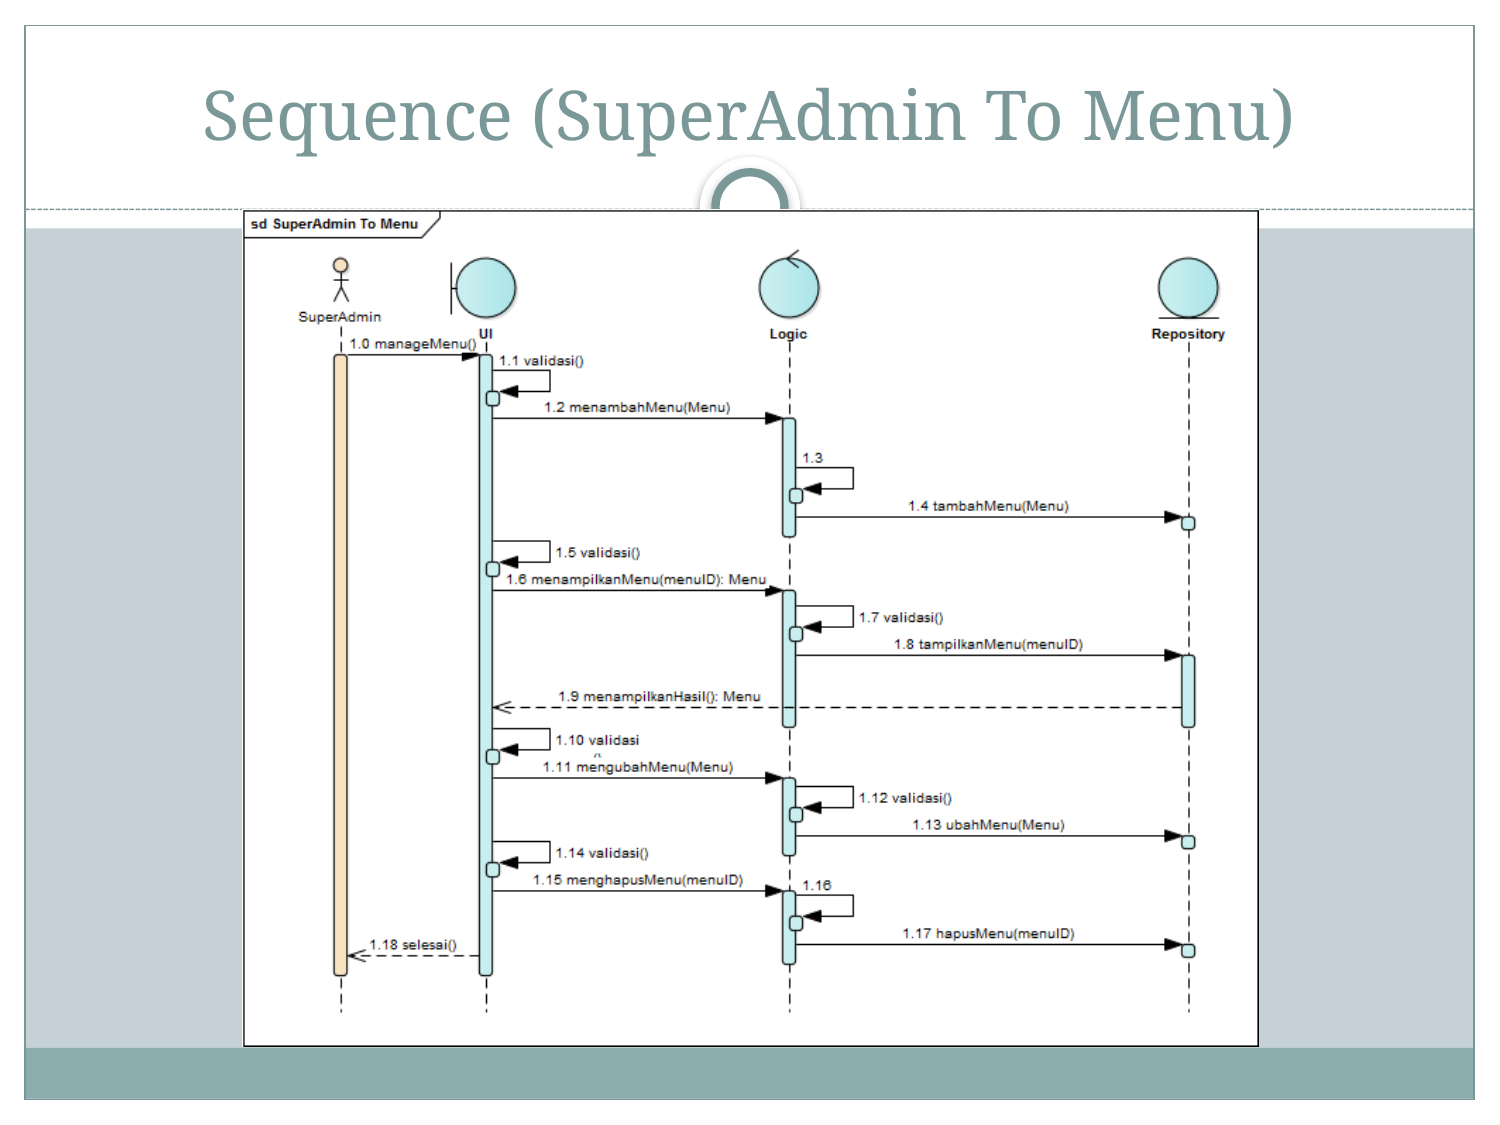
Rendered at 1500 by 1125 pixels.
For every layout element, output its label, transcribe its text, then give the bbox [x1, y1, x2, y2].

title Sequence (SuperAdmin To Menu) [49, 37, 1450, 162]
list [241, 209, 1259, 1047]
